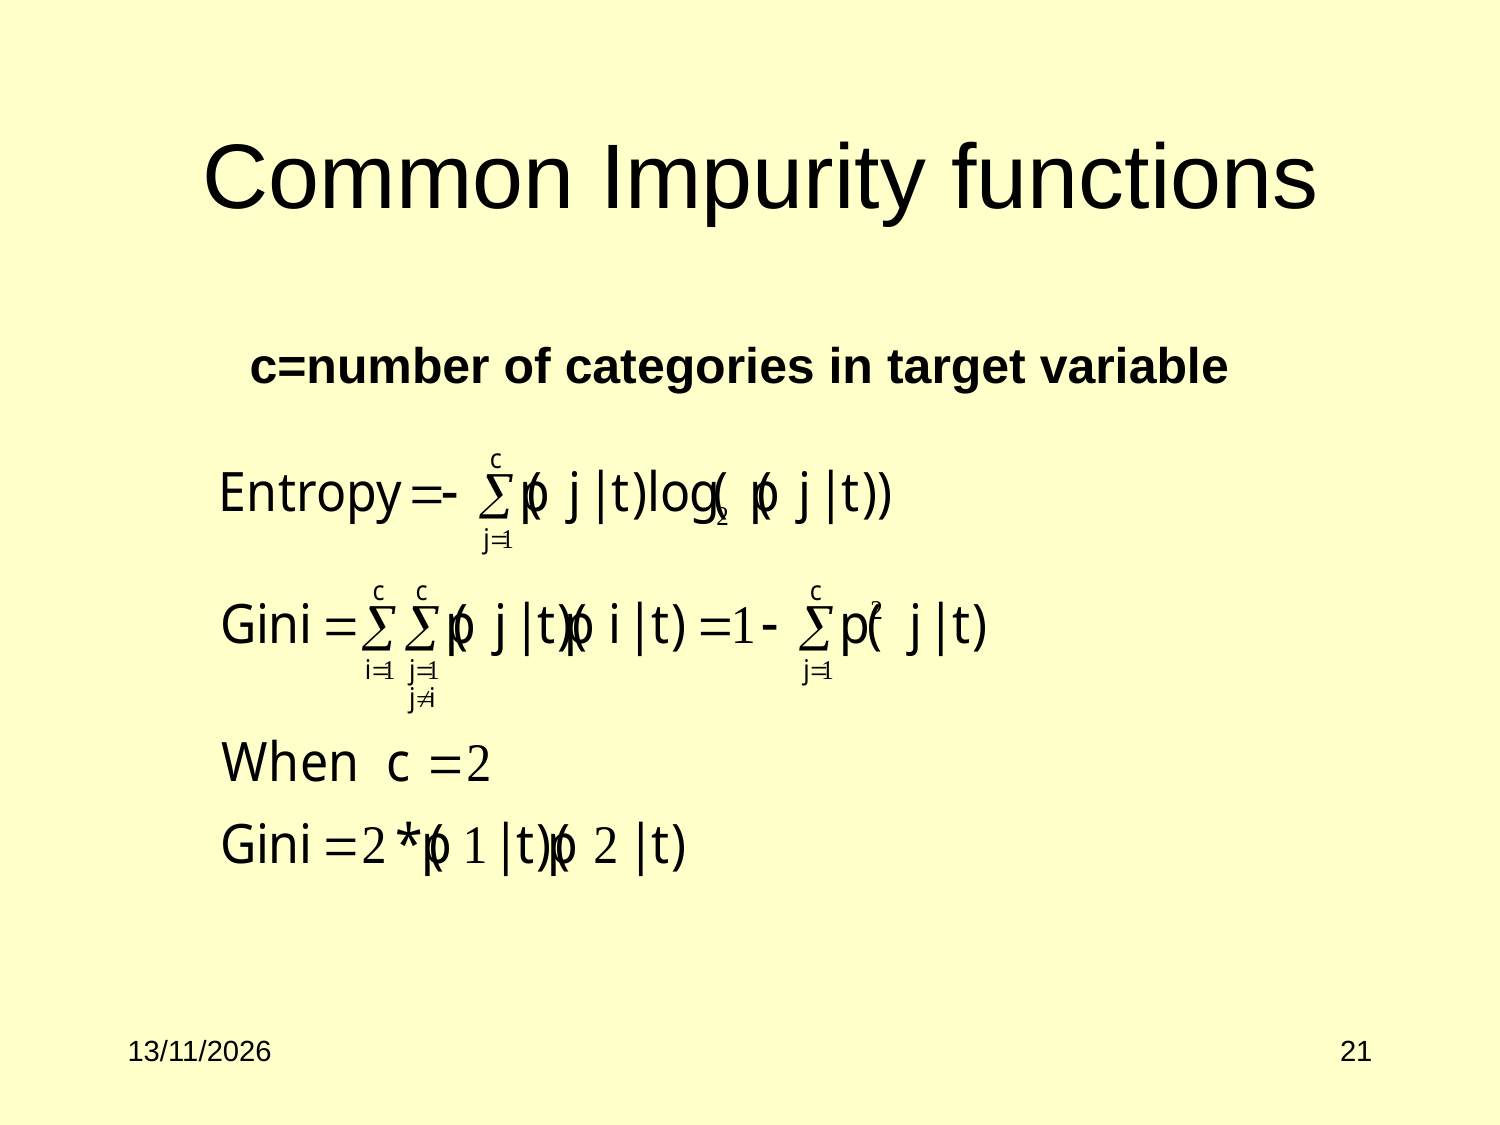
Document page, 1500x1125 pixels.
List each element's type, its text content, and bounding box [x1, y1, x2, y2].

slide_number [112, 1024, 426, 1101]
title Common Impurity functions [123, 78, 1399, 266]
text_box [218, 444, 988, 880]
slide_number 21 [1074, 1024, 1388, 1101]
text_box c=number of categories in target variable [234, 326, 1245, 401]
